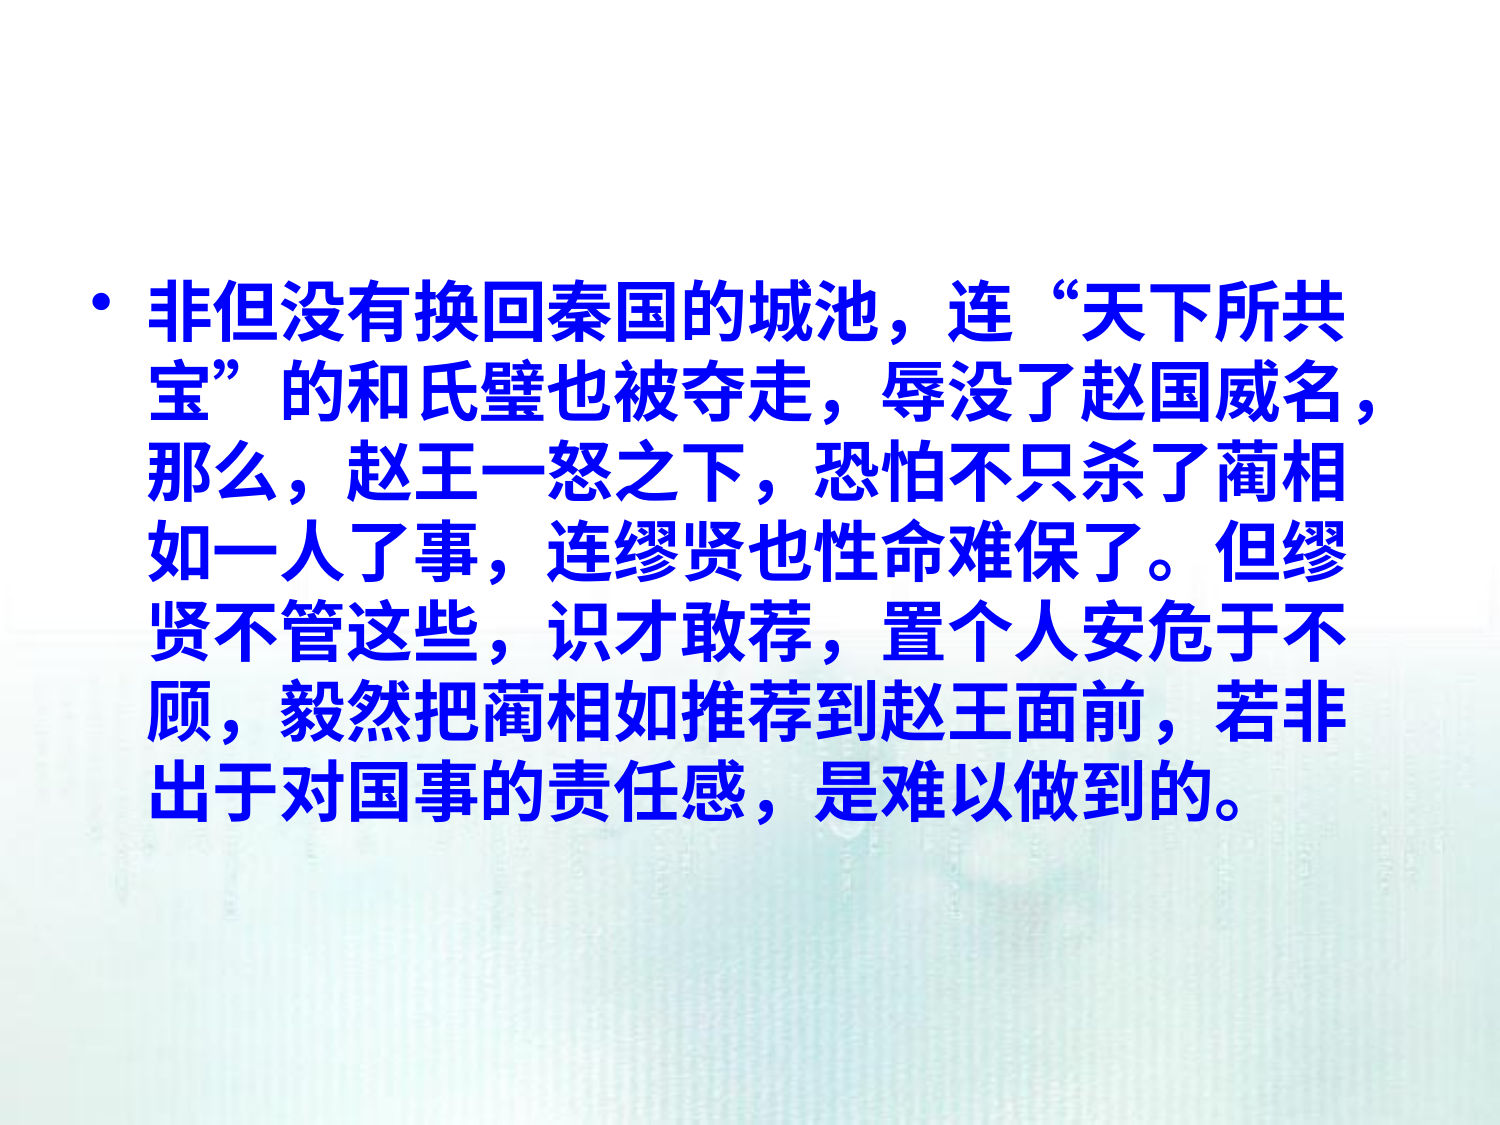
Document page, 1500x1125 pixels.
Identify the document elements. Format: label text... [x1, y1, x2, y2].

picture [0, 0, 1500, 1125]
list 非但没有换回秦国的城池，连“天下所共宝”的和氏璧也被夺走，辱没了赵国威名，那么，赵王一怒之下，恐怕不只杀了蔺相如一人了事，连缪贤也性命难保了。但缪贤不管这些，识才敢荐，置个人安危于不顾，毅然把蔺相如推荐到赵王面前，若非出于对国事的责任感，是难以做到的。 [74, 262, 1426, 1006]
